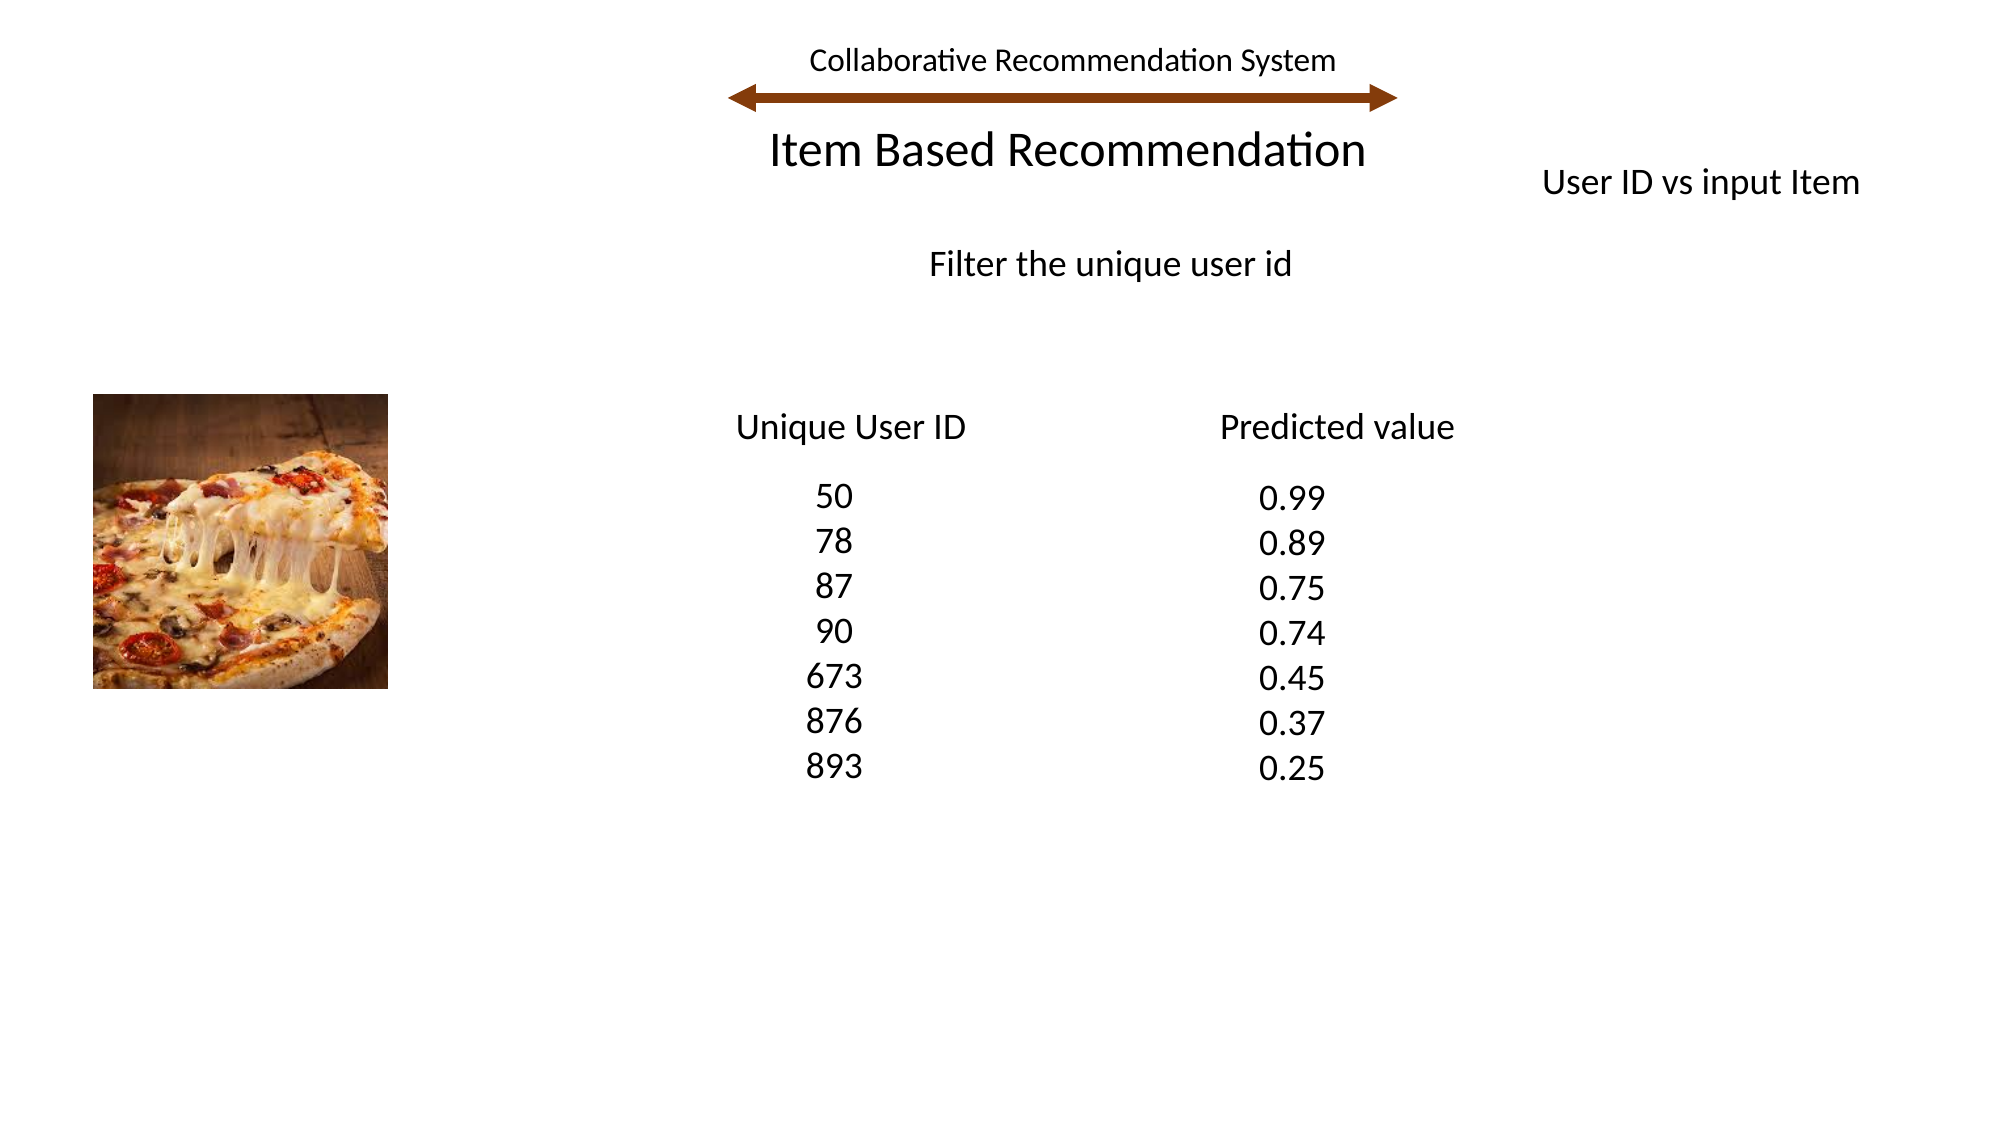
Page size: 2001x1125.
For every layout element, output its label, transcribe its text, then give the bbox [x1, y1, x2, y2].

text_box 50 78 87 90 673 876 893 [558, 463, 1111, 794]
picture [93, 394, 388, 689]
text_box Predicted value [1205, 394, 1528, 455]
text_box Filter the unique user id [606, 231, 1616, 292]
text_box Collaborative Recommendation System [794, 30, 1353, 86]
text_box User ID vs input Item [1527, 149, 1956, 210]
text_box Item Based Recommendation [483, 109, 1664, 185]
text_box Unique User ID [664, 394, 1038, 455]
text_box 0.99 0.89 0.75 0.74 0.45 0.37 0.25 [1244, 465, 1406, 796]
